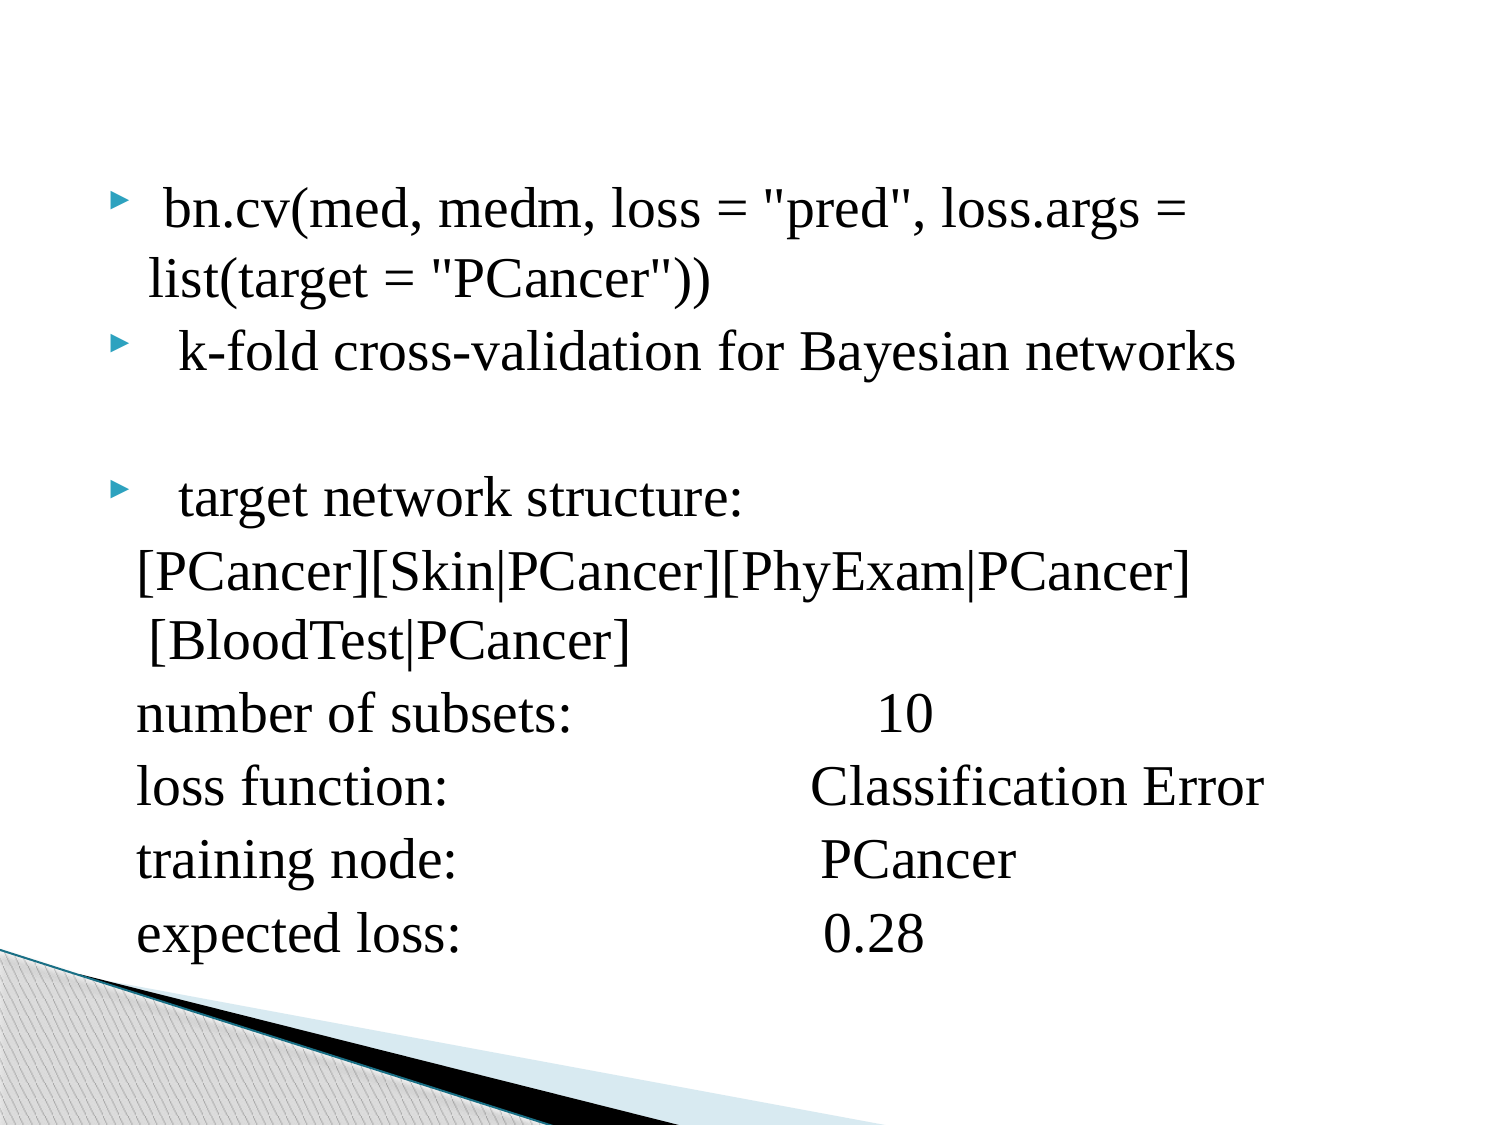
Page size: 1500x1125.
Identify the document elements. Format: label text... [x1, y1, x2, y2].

list bn.cv(med, medm, loss = "pred", loss.args = list(target = "PCancer")) k-fold cross-validation for Bayesian networks target network structure: [PCancer][Skin|PCancer][PhyExam|PCancer][BloodTest|PCancer] number of subsets: 10 loss function: Classification Error training node: PCancer expected loss: 0.28 [75, 162, 1425, 986]
